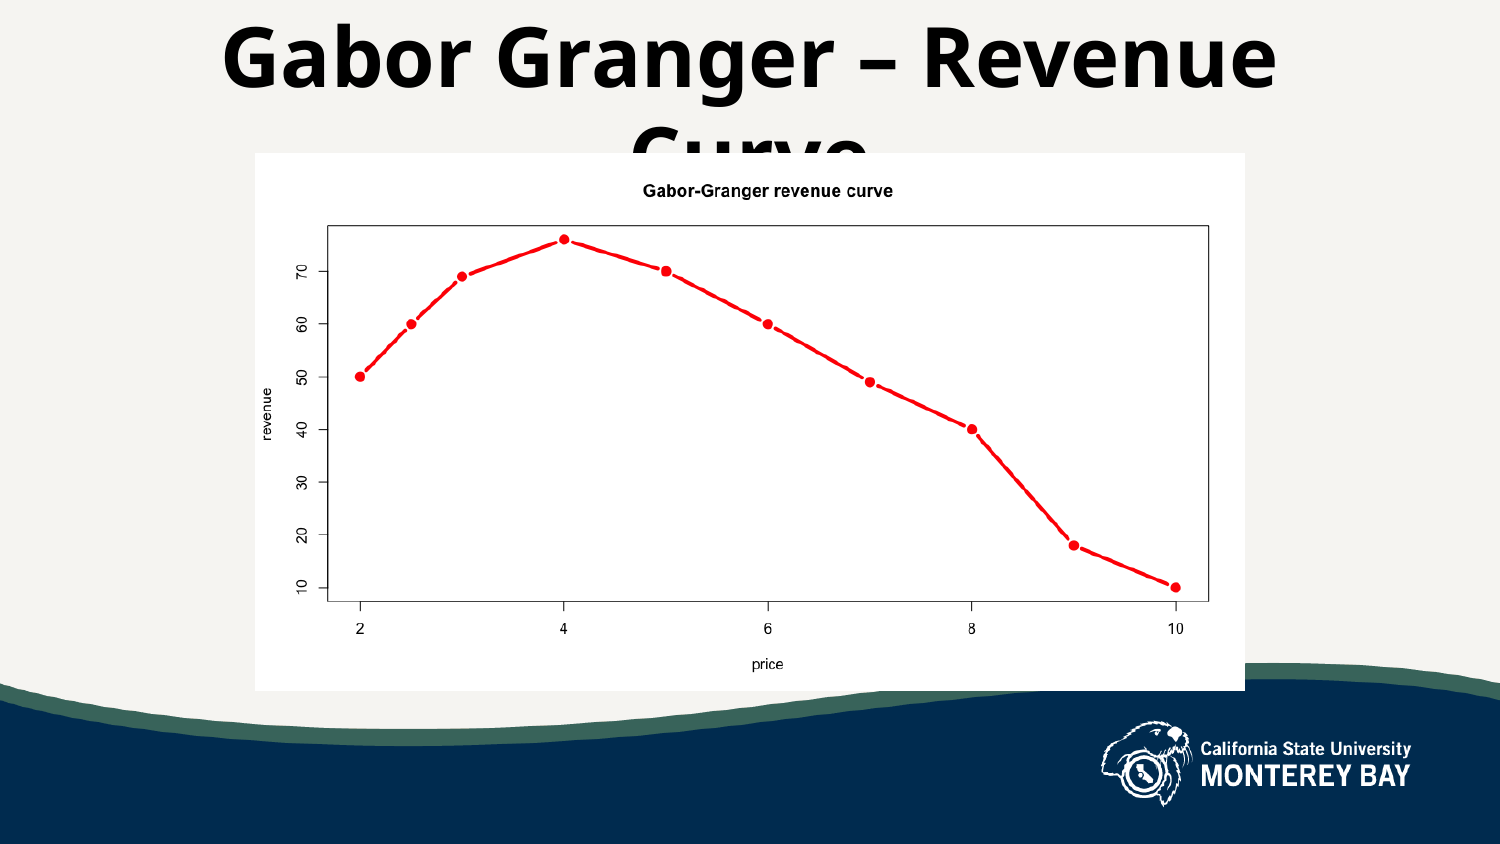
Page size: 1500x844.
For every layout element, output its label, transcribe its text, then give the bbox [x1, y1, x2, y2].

picture [0, 0, 1500, 844]
title Gabor Granger – Revenue Curve [75, 33, 1425, 175]
